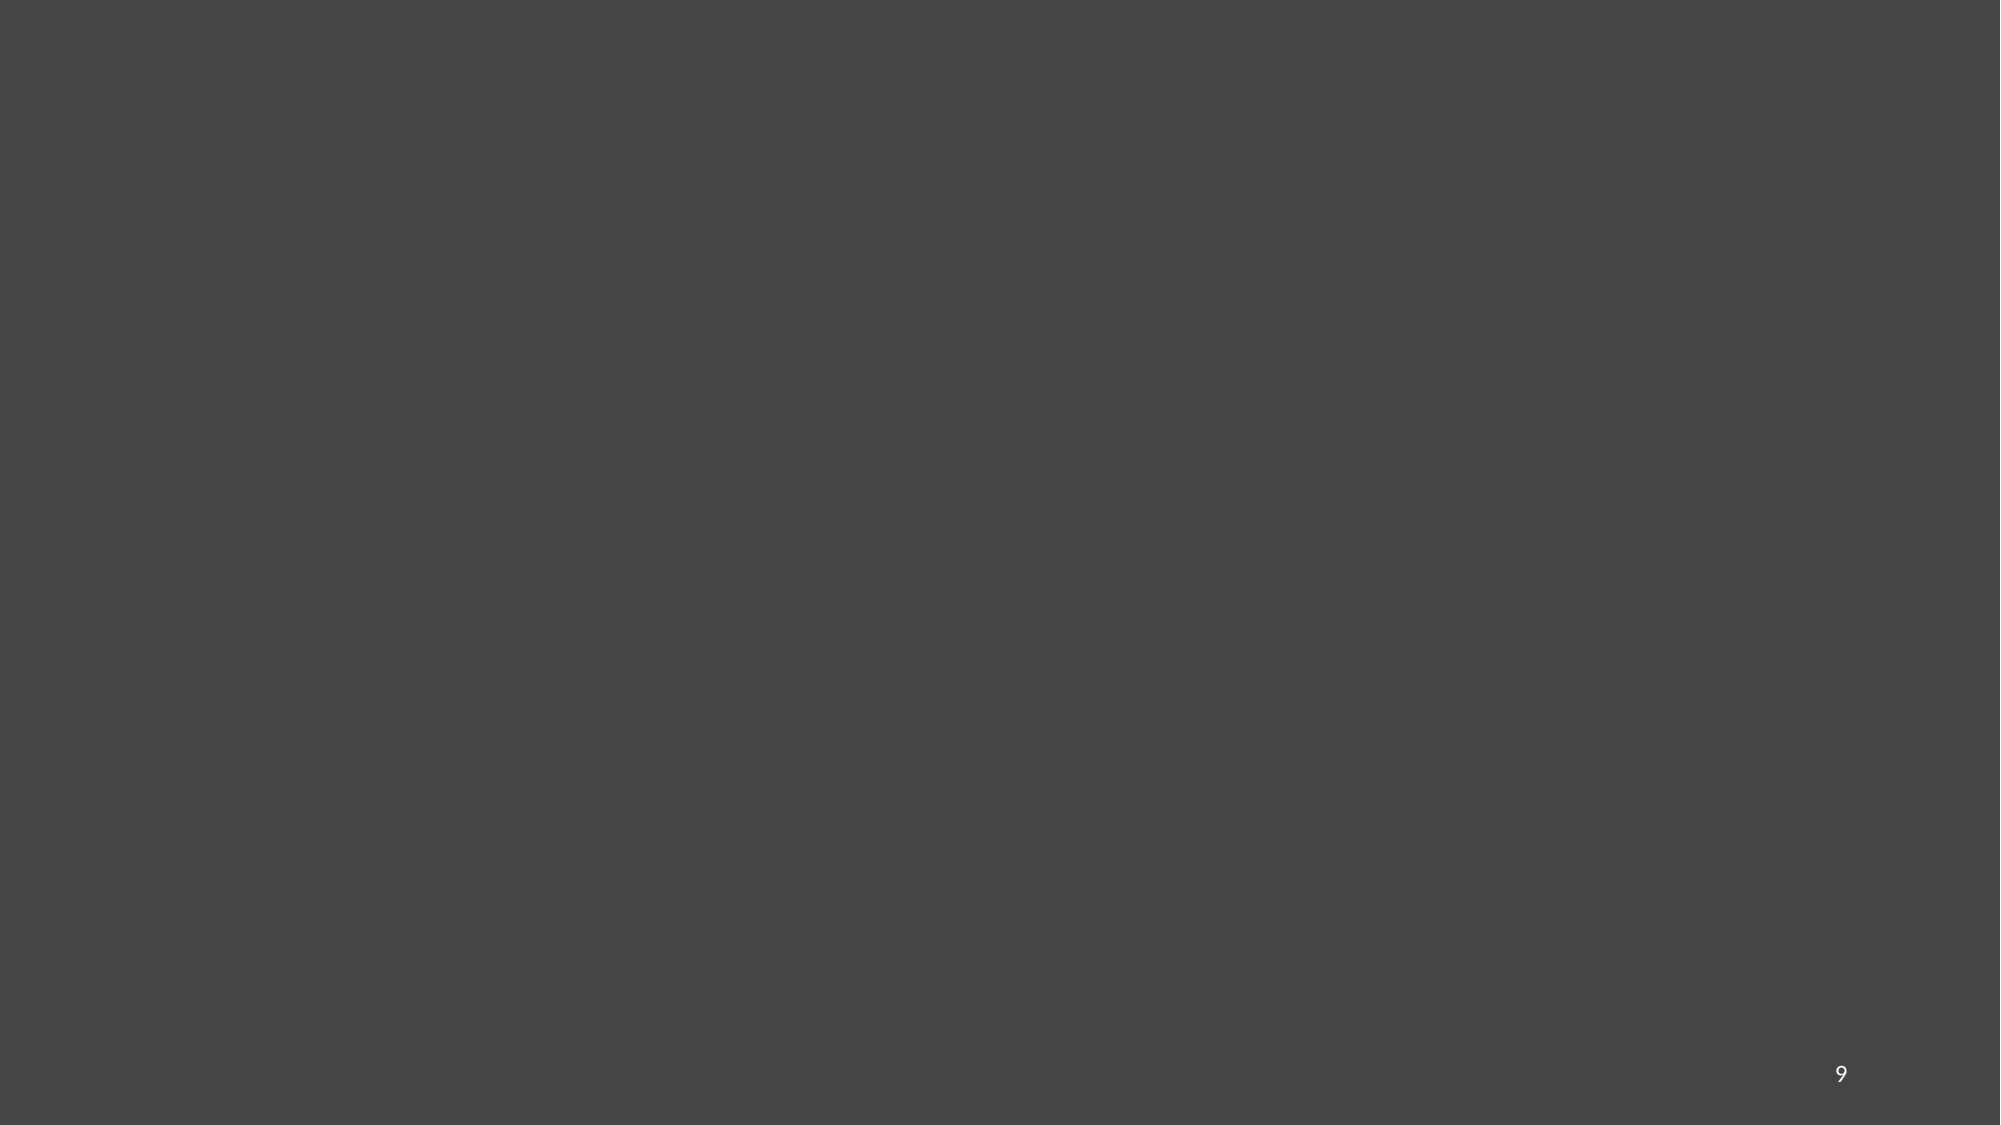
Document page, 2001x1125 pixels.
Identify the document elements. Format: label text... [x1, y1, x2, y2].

slide_number 9 [1412, 1042, 1863, 1103]
